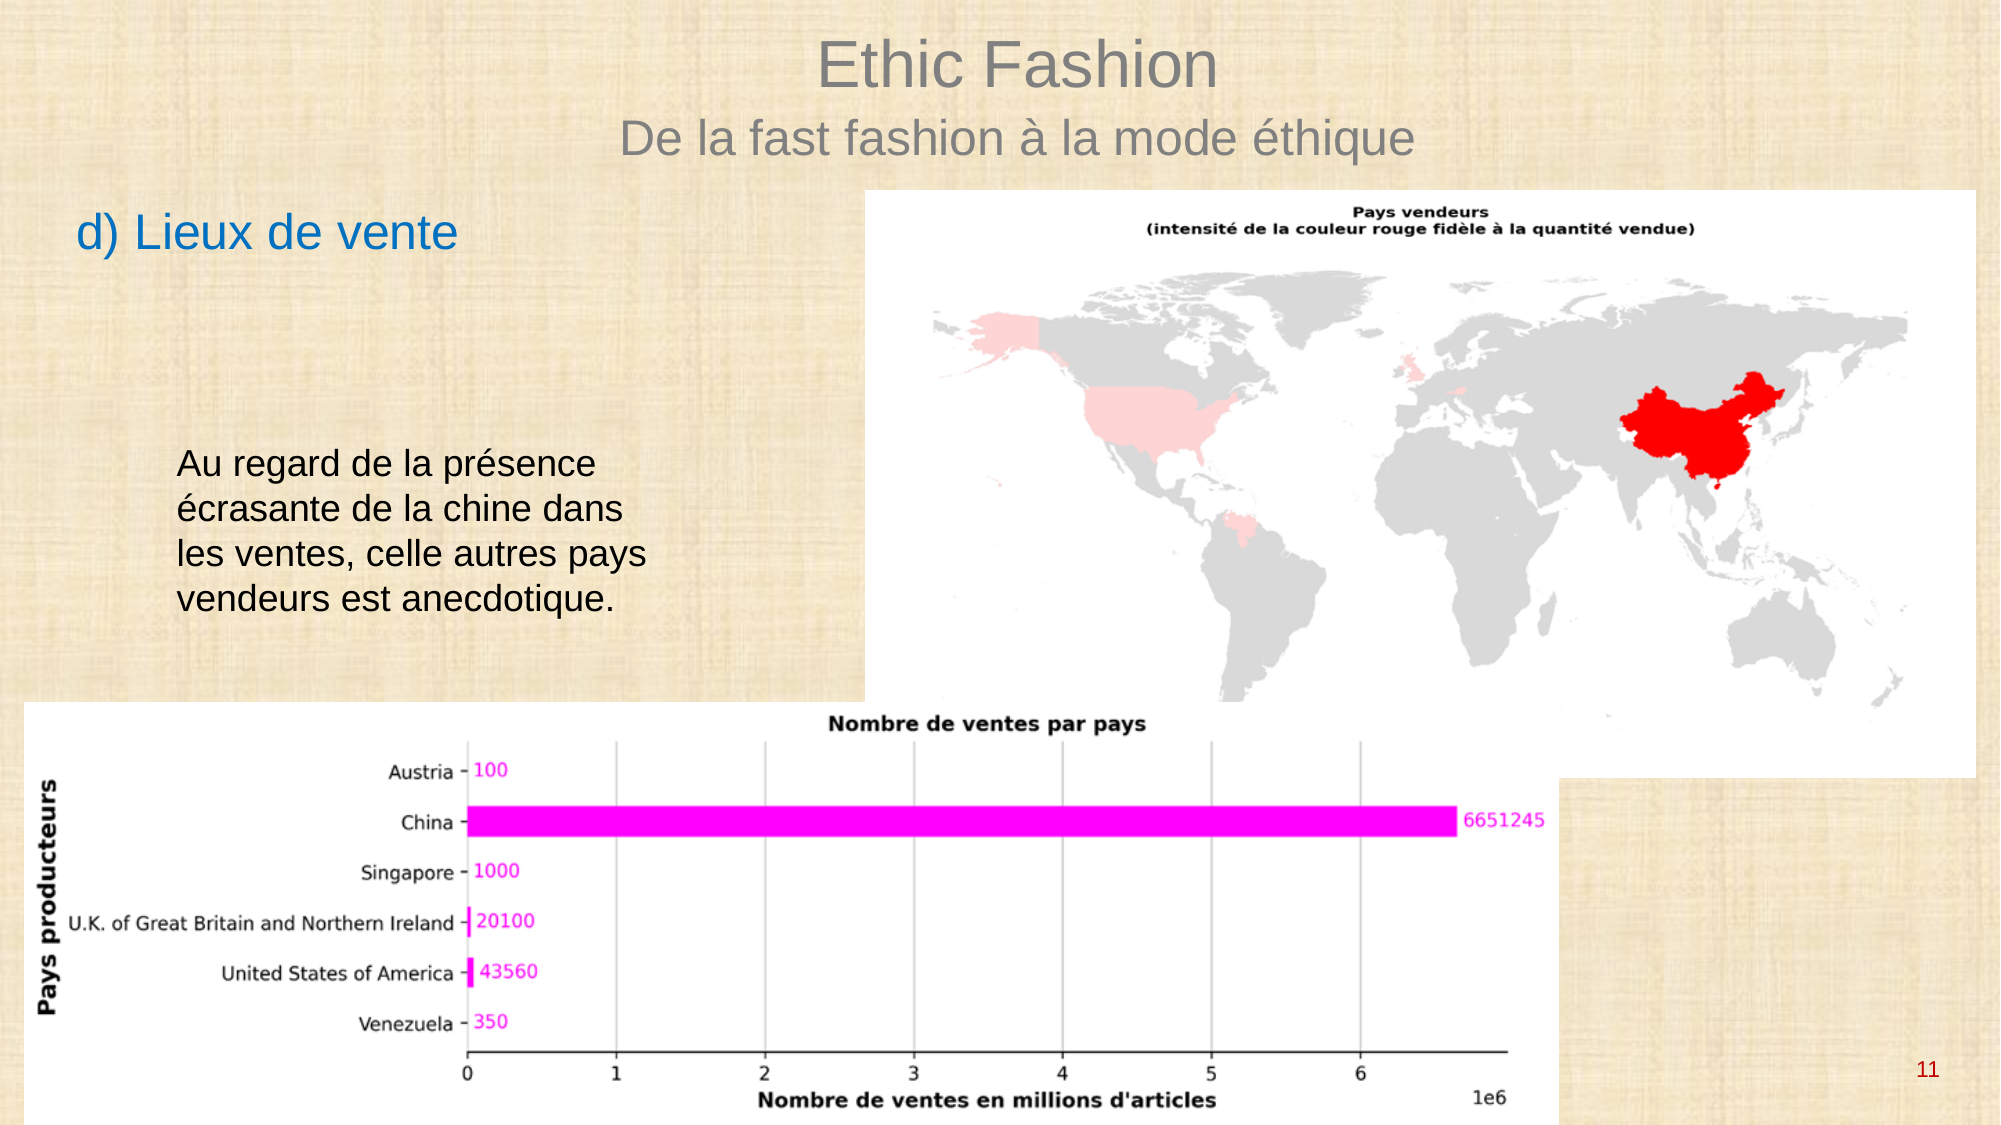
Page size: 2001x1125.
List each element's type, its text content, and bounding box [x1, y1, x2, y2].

picture [24, 190, 1976, 1125]
text_box 11 [1880, 1038, 1976, 1098]
text_box Ethic Fashion De la fast fashion à la mode éthique [61, 12, 1976, 169]
text_box d) Lieux de vente [61, 192, 860, 281]
text_box Au regard de la présence écrasante de la chine dans les ventes, celle autres pays vendeurs est anecdotique. [161, 431, 675, 627]
